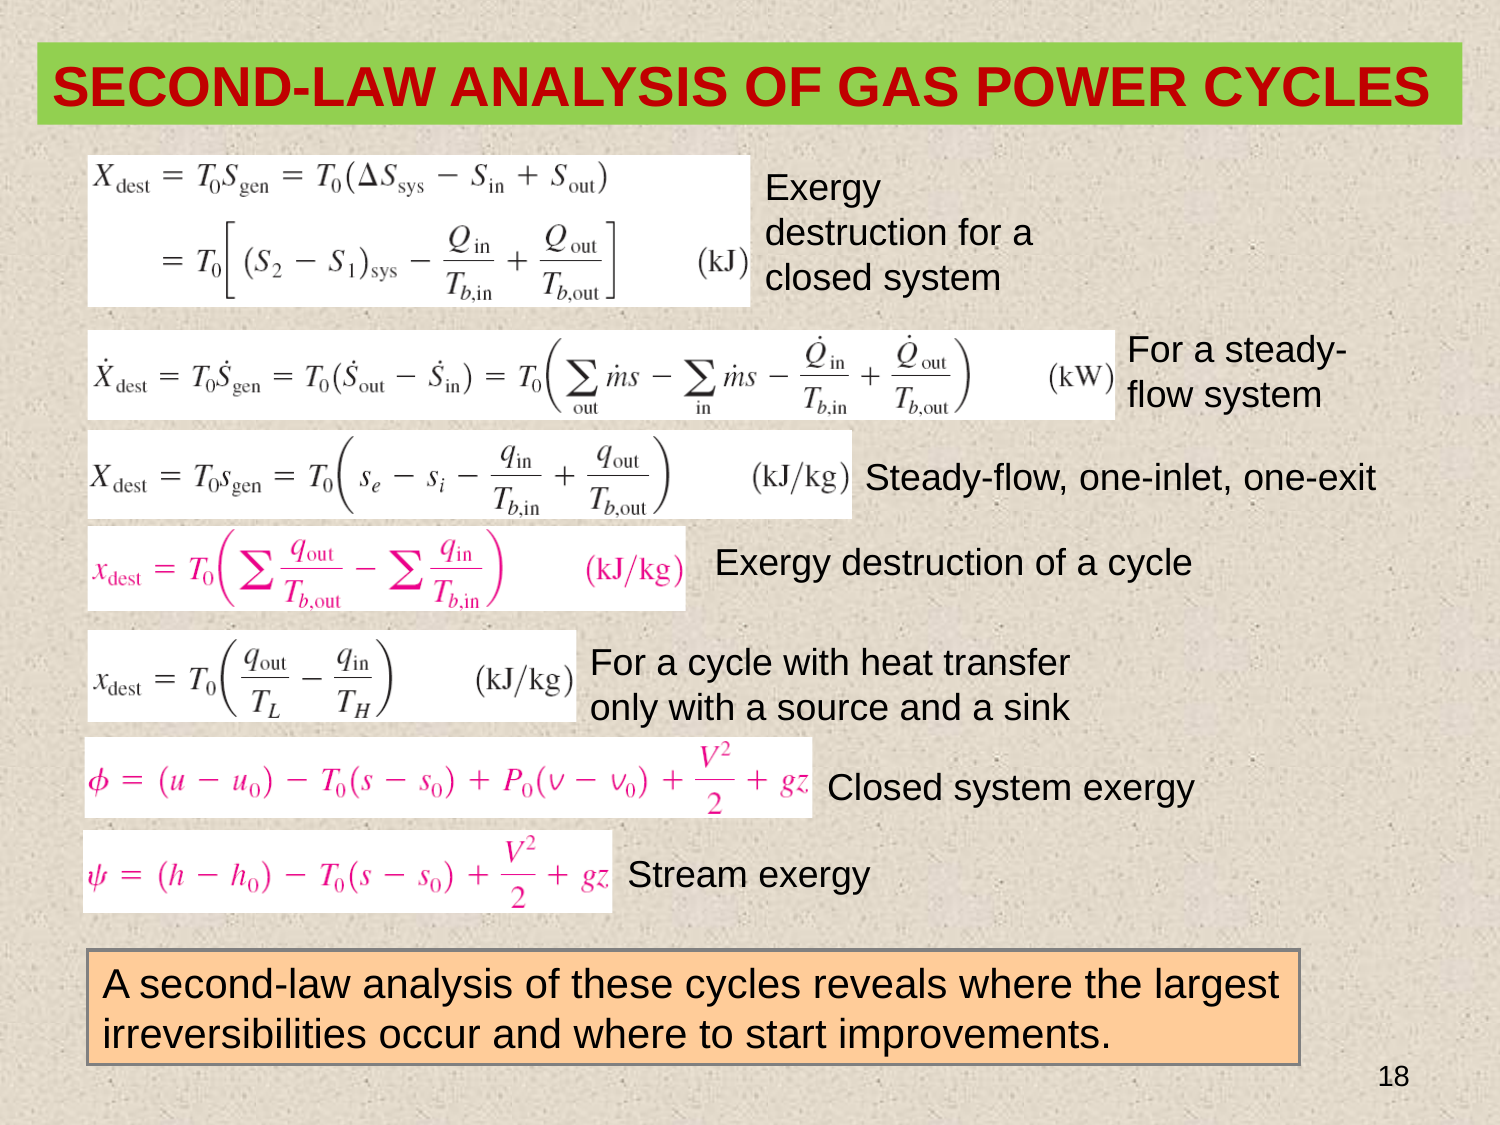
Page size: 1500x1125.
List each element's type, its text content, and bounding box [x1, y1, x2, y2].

text_box SECOND-LAW ANALYSIS OF GAS POWER CYCLES [37, 42, 1463, 125]
slide_number 18 [1074, 1049, 1426, 1103]
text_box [82, 155, 1426, 913]
text_box A second-law analysis of these cycles reveals where the largest irreversibilities occur and where to start improvements. [87, 949, 1300, 1065]
picture [0, 0, 1500, 1125]
